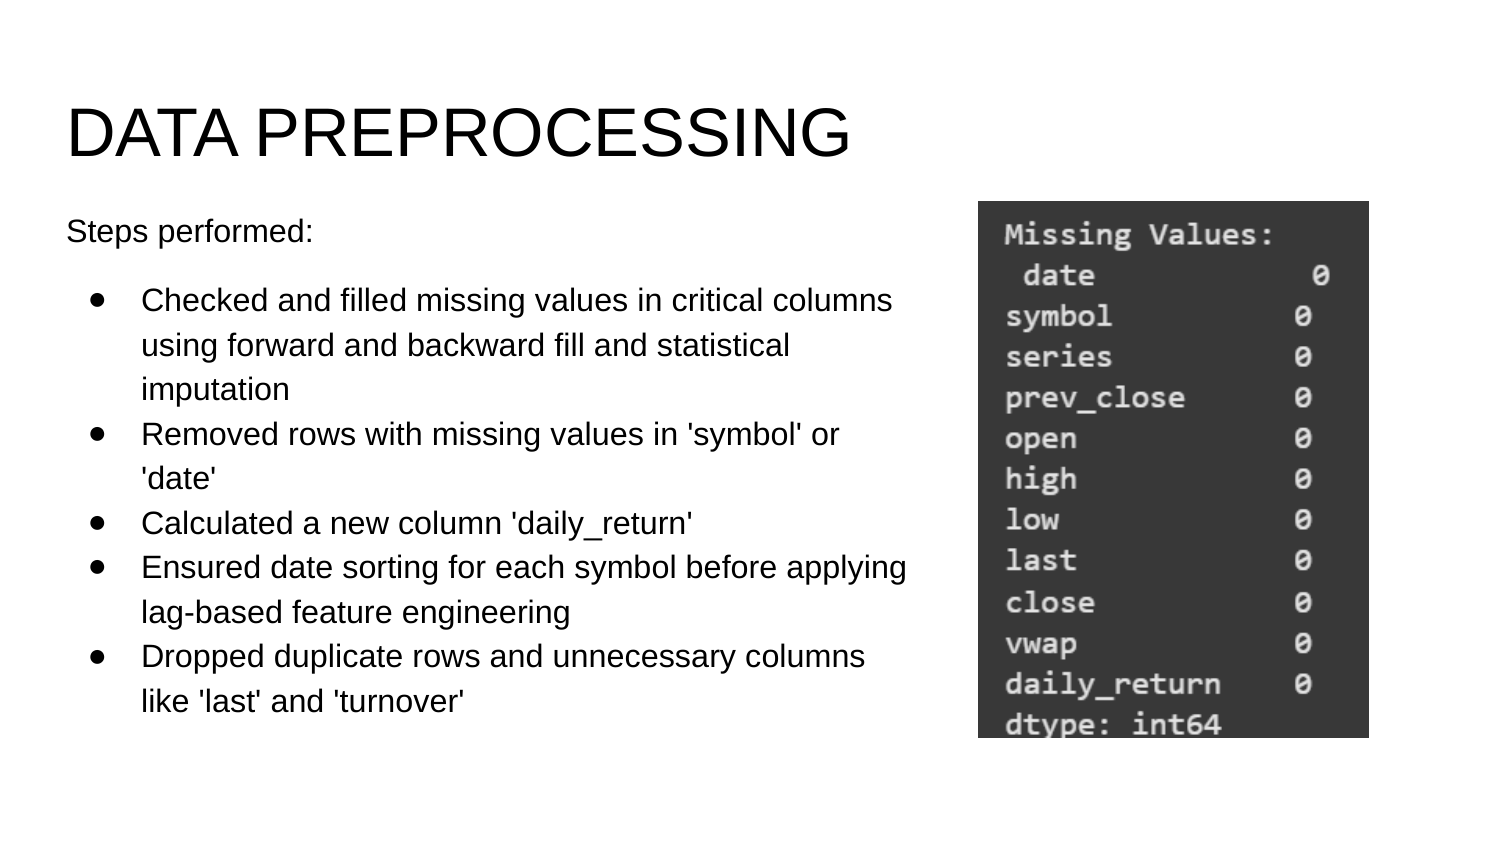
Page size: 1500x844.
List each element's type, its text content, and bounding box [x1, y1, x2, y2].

title DATA PREPROCESSING [51, 72, 1449, 167]
list Steps performed: Checked and filled missing values in critical columns using forward and backward fill and statistical imputation Removed rows with missing values in 'symbol' or 'date' Calculated a new column 'daily_return' Ensured date sorting for each symbol before applying lag-based feature engineering Dropped duplicate rows and unnecessary columns like 'last' and 'turnover' [51, 189, 937, 750]
picture [978, 201, 1370, 738]
